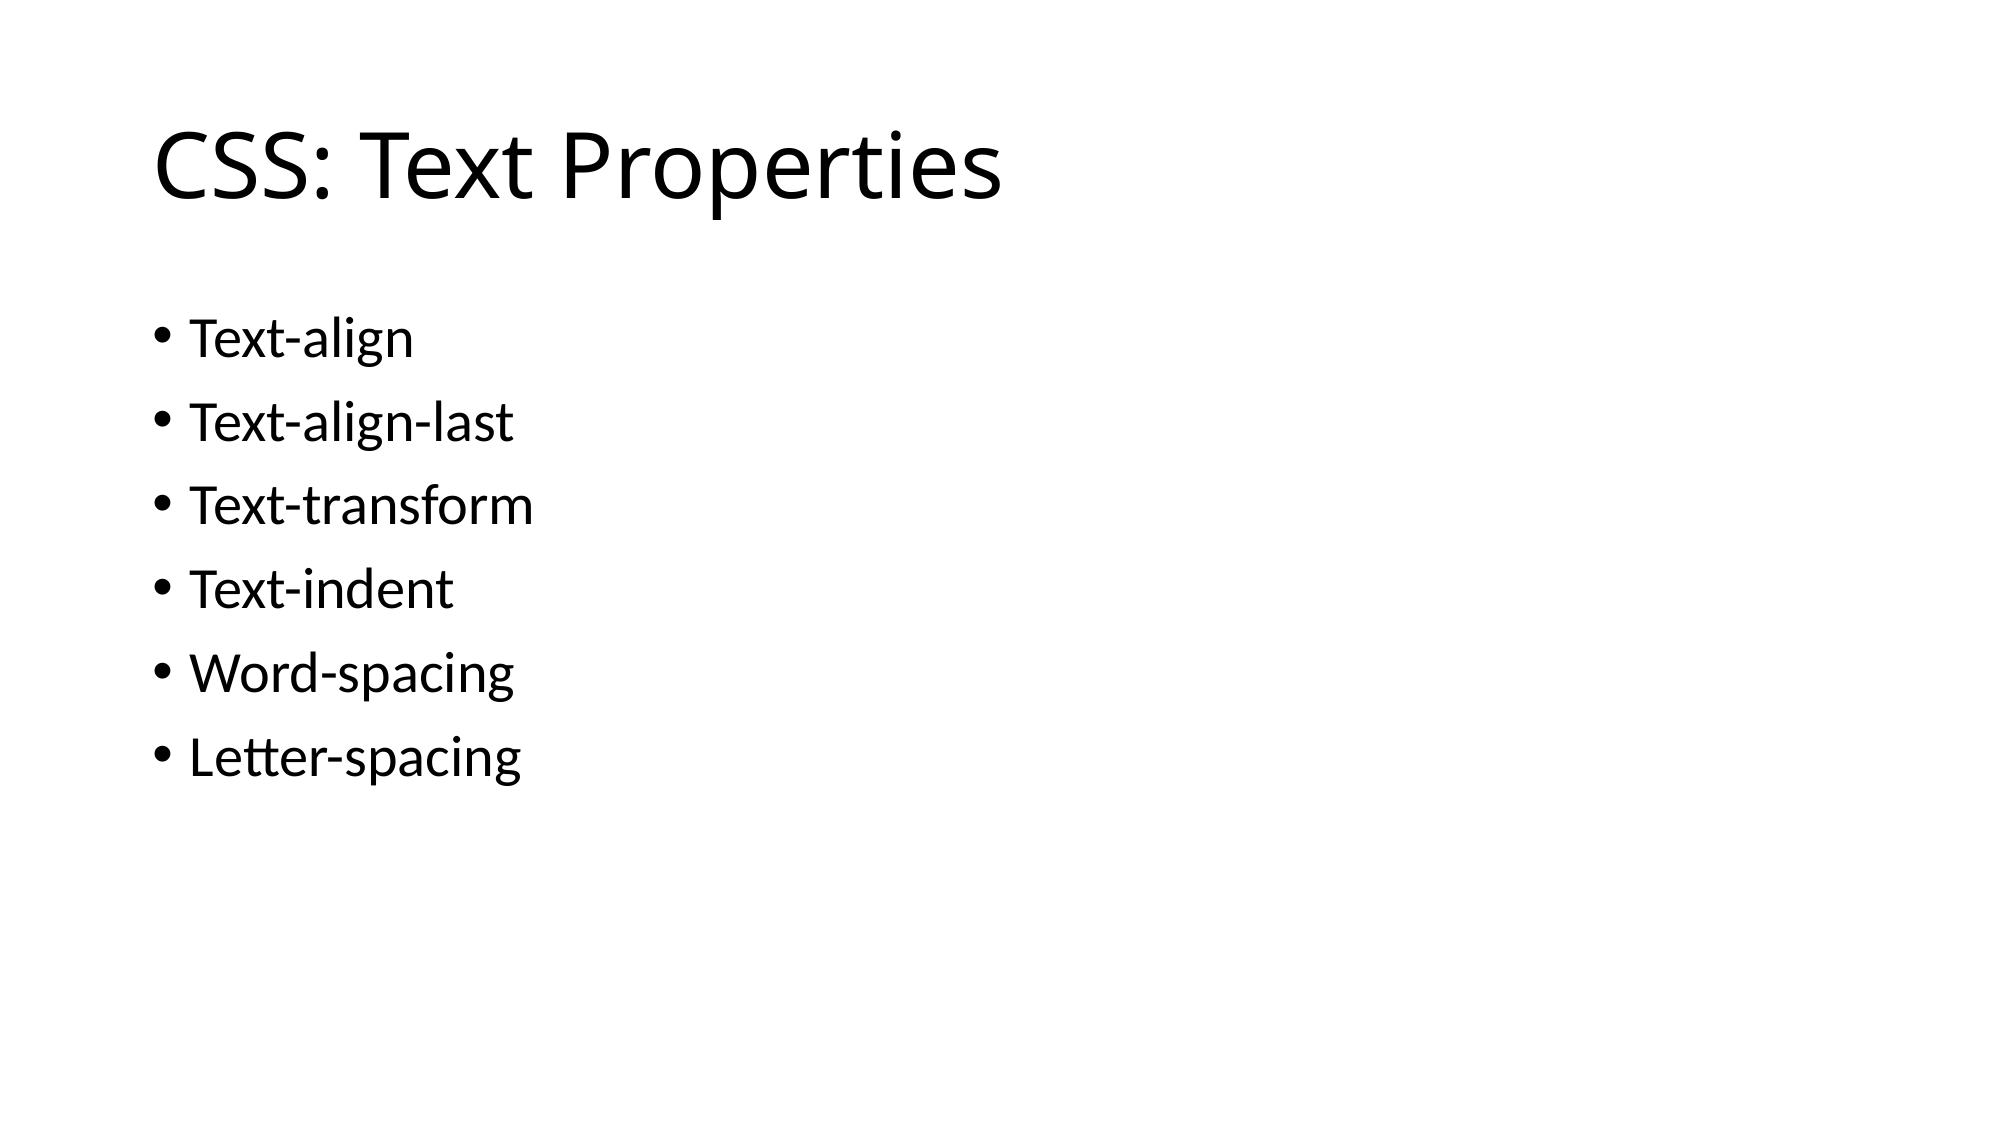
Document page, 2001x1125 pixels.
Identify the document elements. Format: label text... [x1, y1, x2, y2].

list Text-align Text-align-last Text-transform Text-indent Word-spacing Letter-spacing [137, 299, 1863, 1014]
title CSS: Text Properties [137, 59, 1863, 278]
